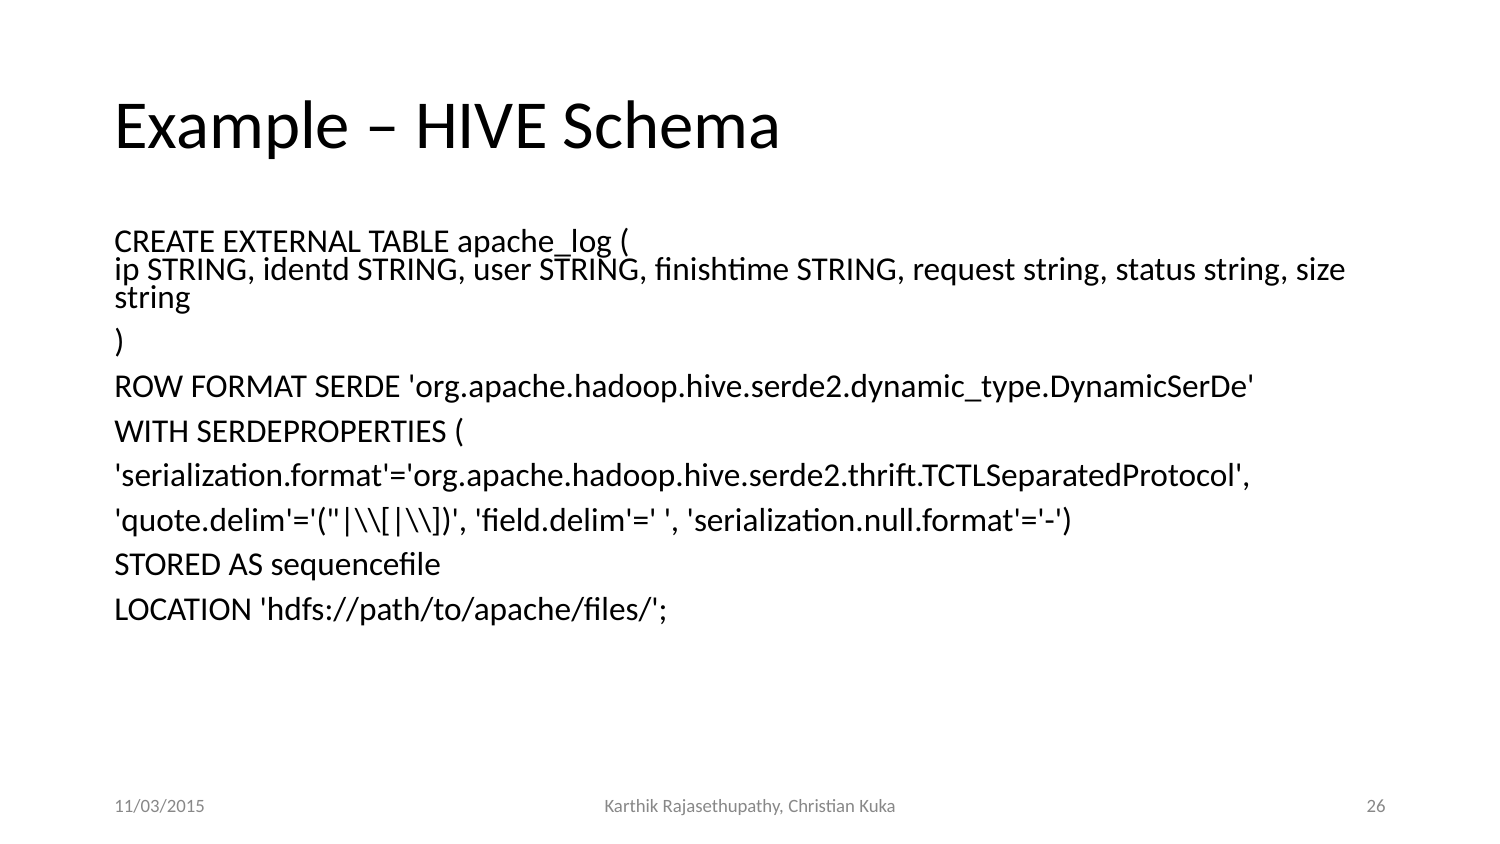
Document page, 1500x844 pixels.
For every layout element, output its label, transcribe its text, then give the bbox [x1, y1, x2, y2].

footer Karthik Rajasethupathy, Christian Kuka [496, 782, 1004, 827]
title Example – HIVE Schema [103, 44, 1397, 208]
list CREATE EXTERNAL TABLE apache_log ( ip STRING, identd STRING, user STRING, finishtime STRING, request string, status string, size string ) ROW FORMAT SERDE 'org.apache.hadoop.hive.serde2.dynamic_type.DynamicSerDe' WITH SERDEPROPERTIES ( 'serialization.format'='org.apache.hadoop.hive.serde2.thrift.TCTLSeparatedProtocol', 'quote.delim'='("|\\[|\\])', 'field.delim'=' ', 'serialization.null.format'='-') STORED AS sequencefile LOCATION 'hdfs://path/to/apache/files/'; [103, 224, 1397, 760]
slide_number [103, 782, 441, 827]
slide_number ‹#› [1059, 782, 1397, 827]
